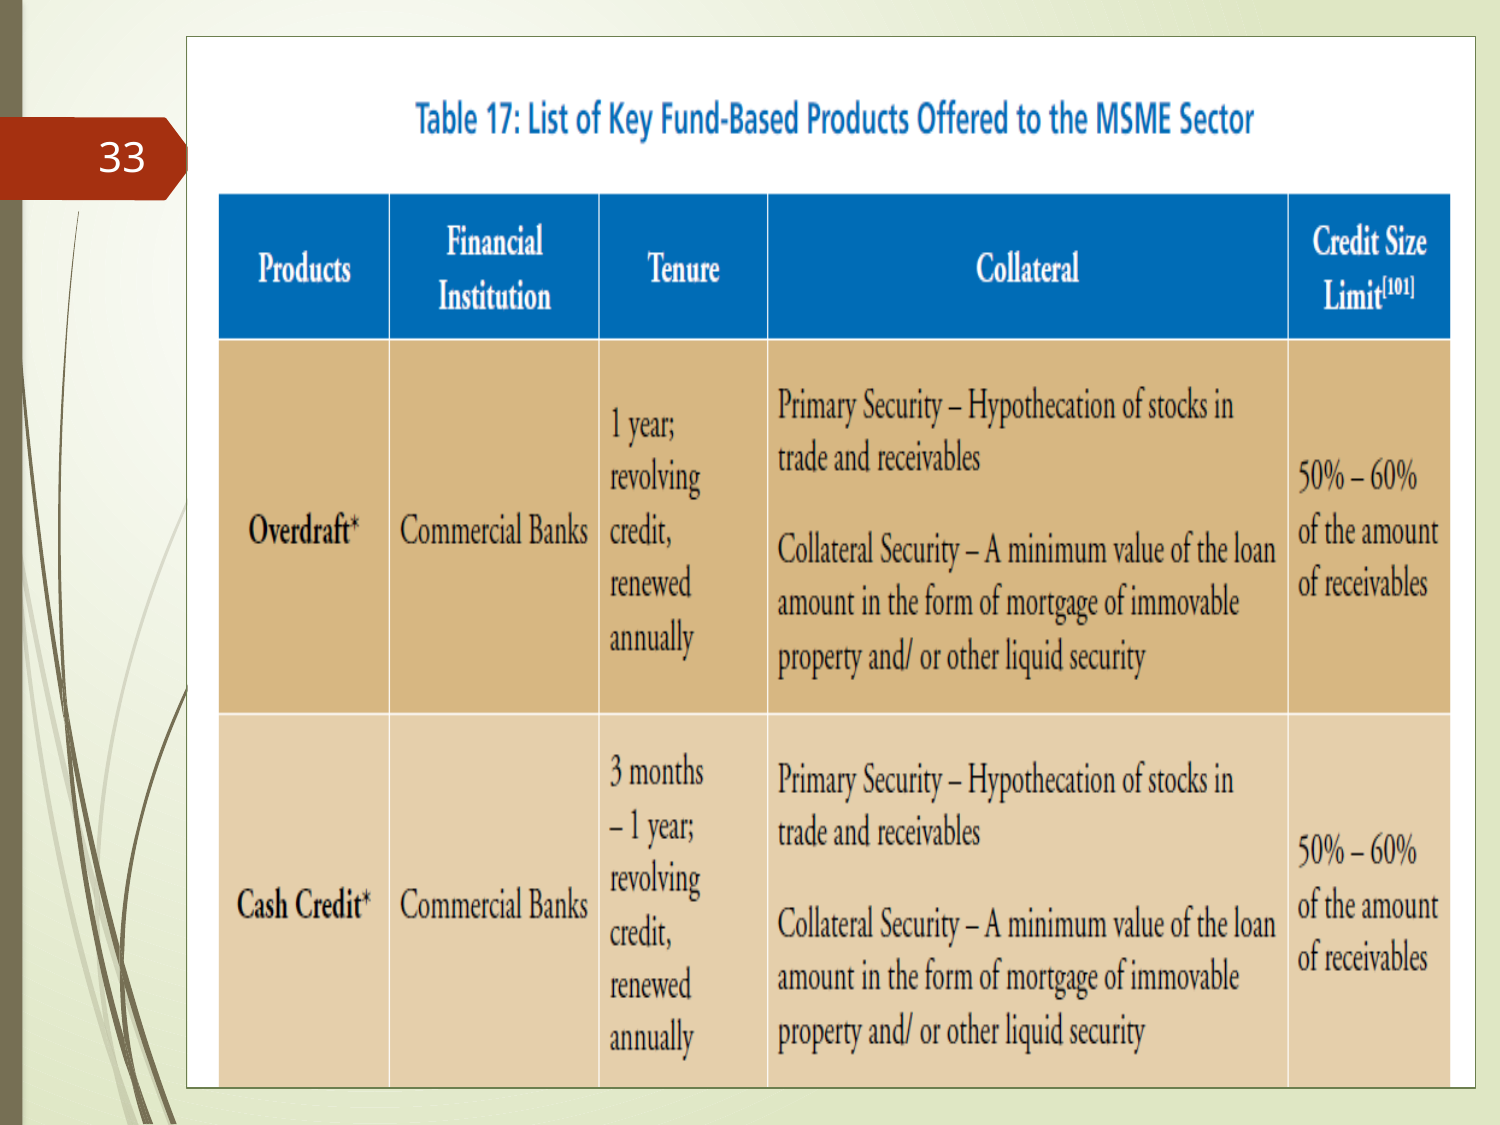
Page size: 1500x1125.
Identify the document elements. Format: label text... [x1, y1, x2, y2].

picture [187, 37, 1476, 1088]
slide_number 33 [65, 129, 162, 190]
